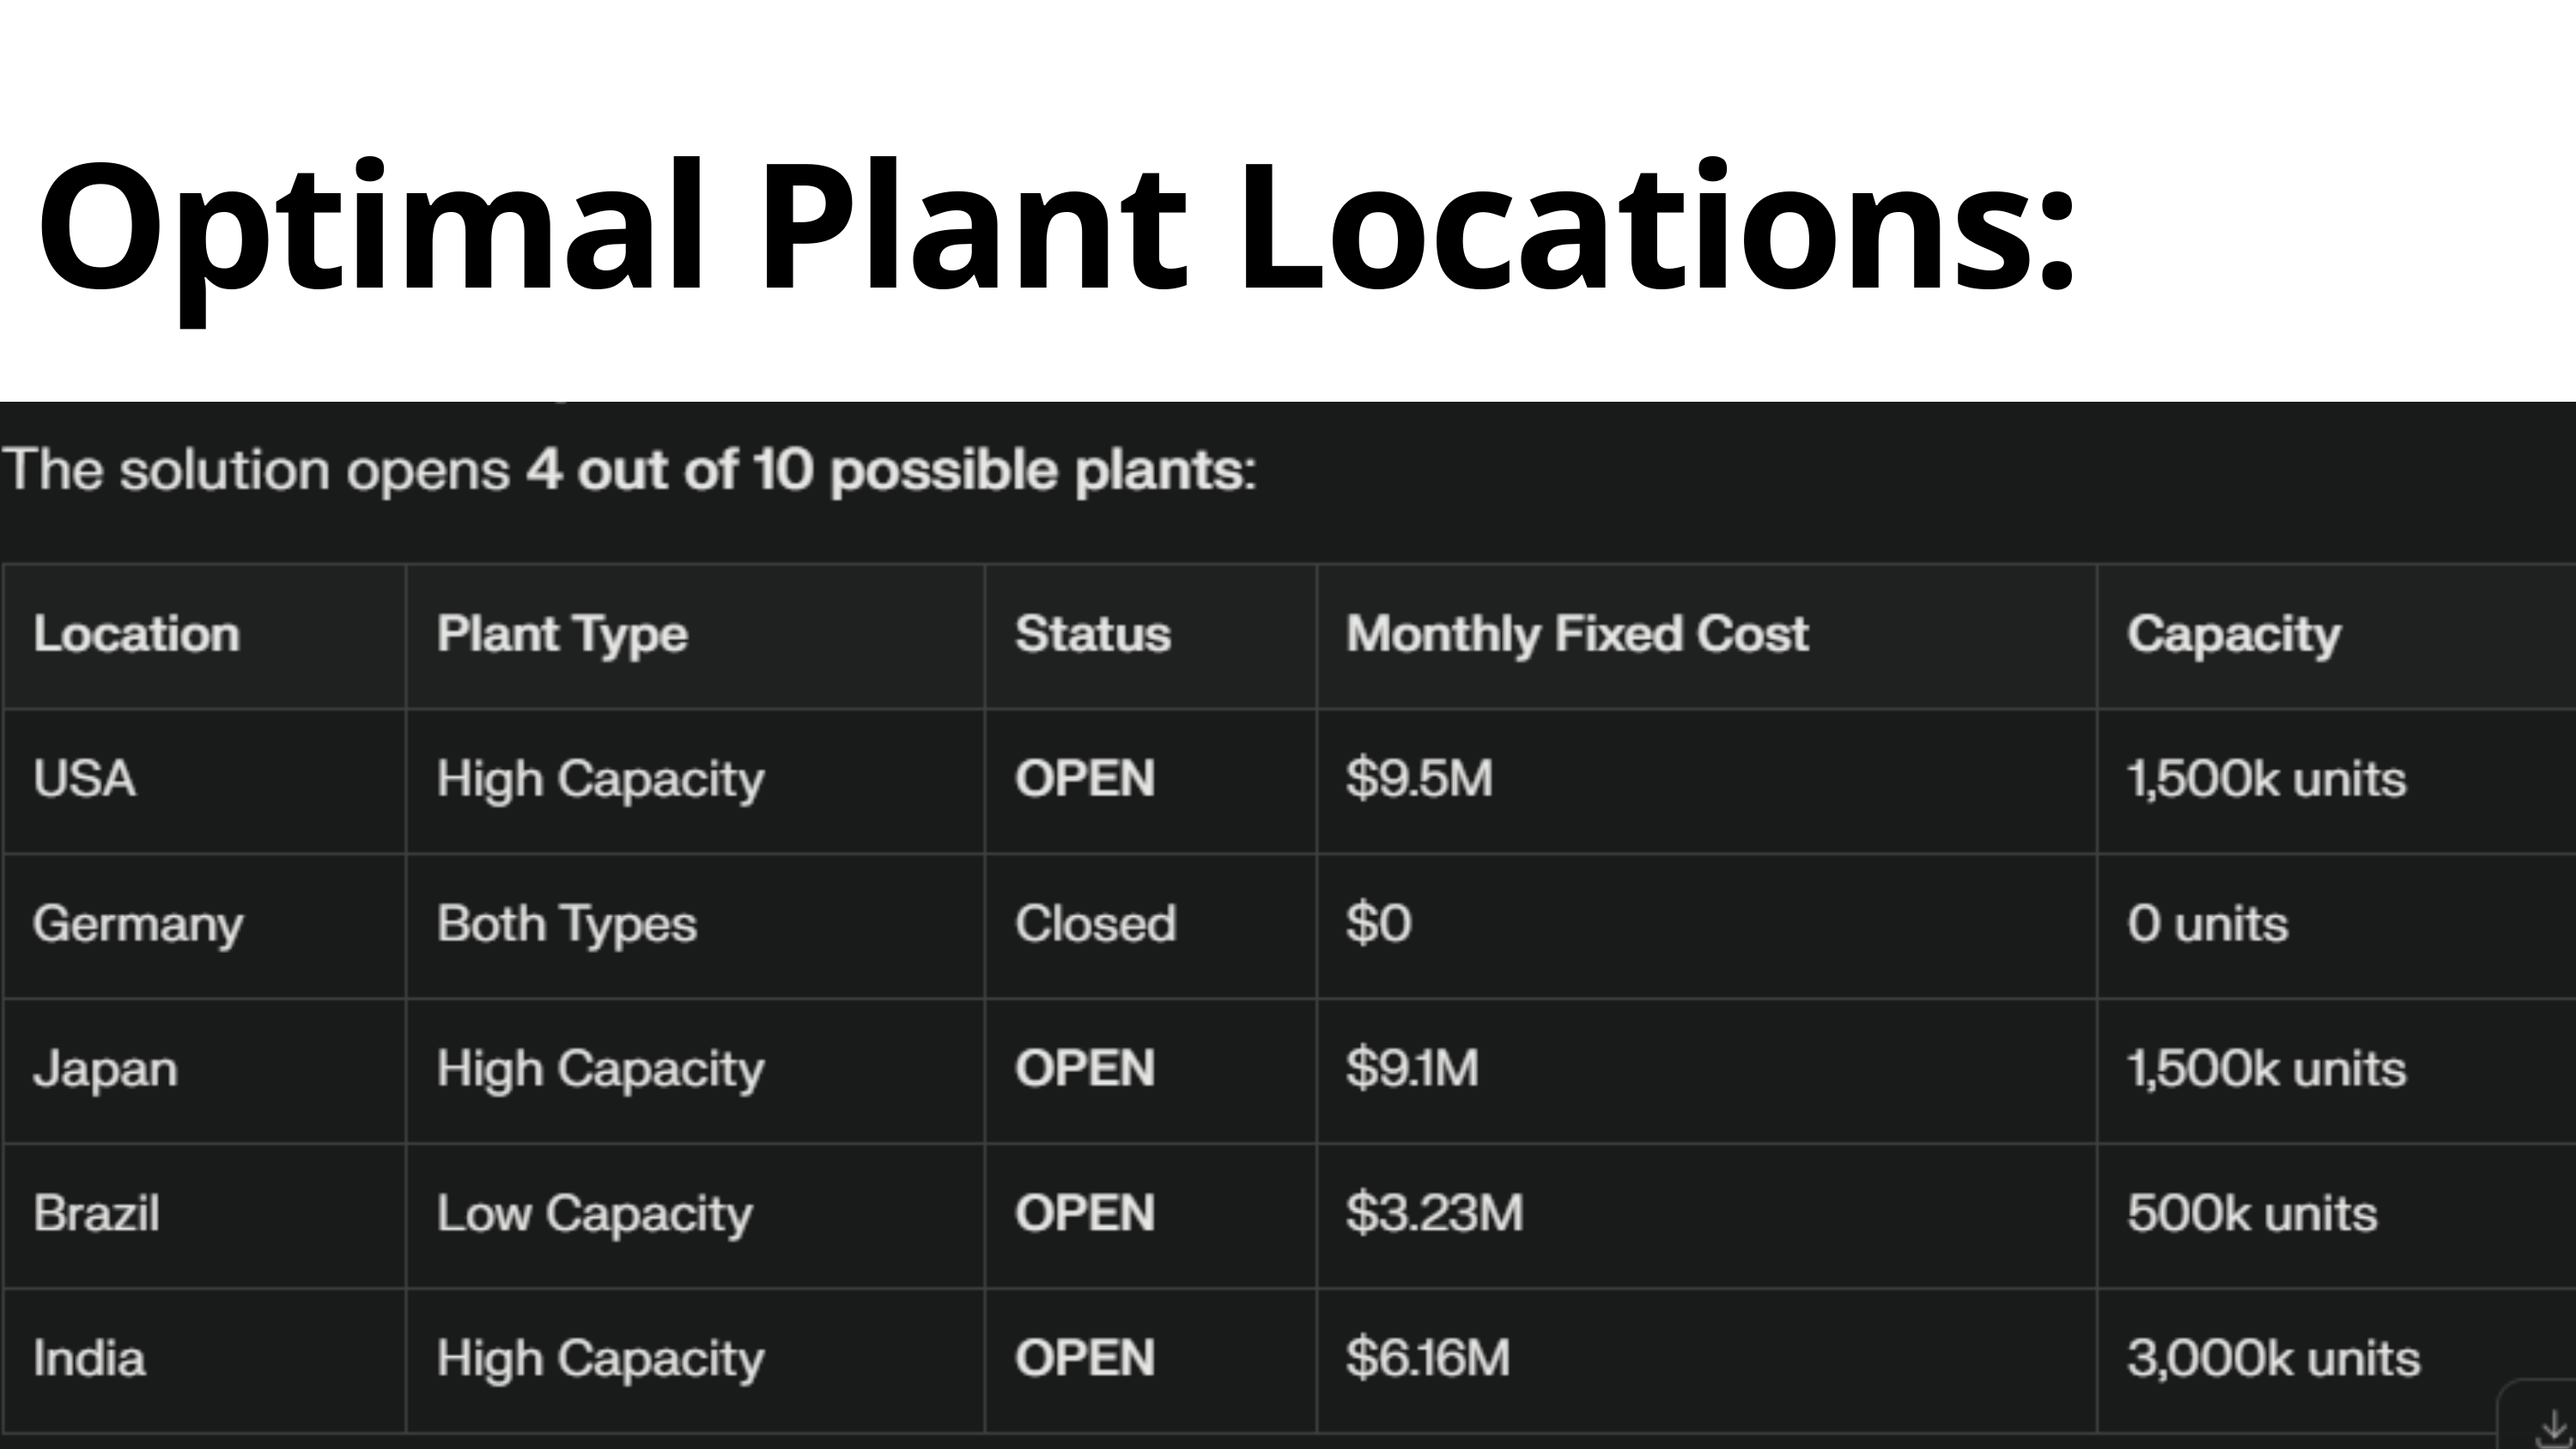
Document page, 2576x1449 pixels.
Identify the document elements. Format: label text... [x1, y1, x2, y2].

text_box Optimal Plant Locations: [32, 80, 2420, 323]
text_box [0, 402, 2576, 1449]
